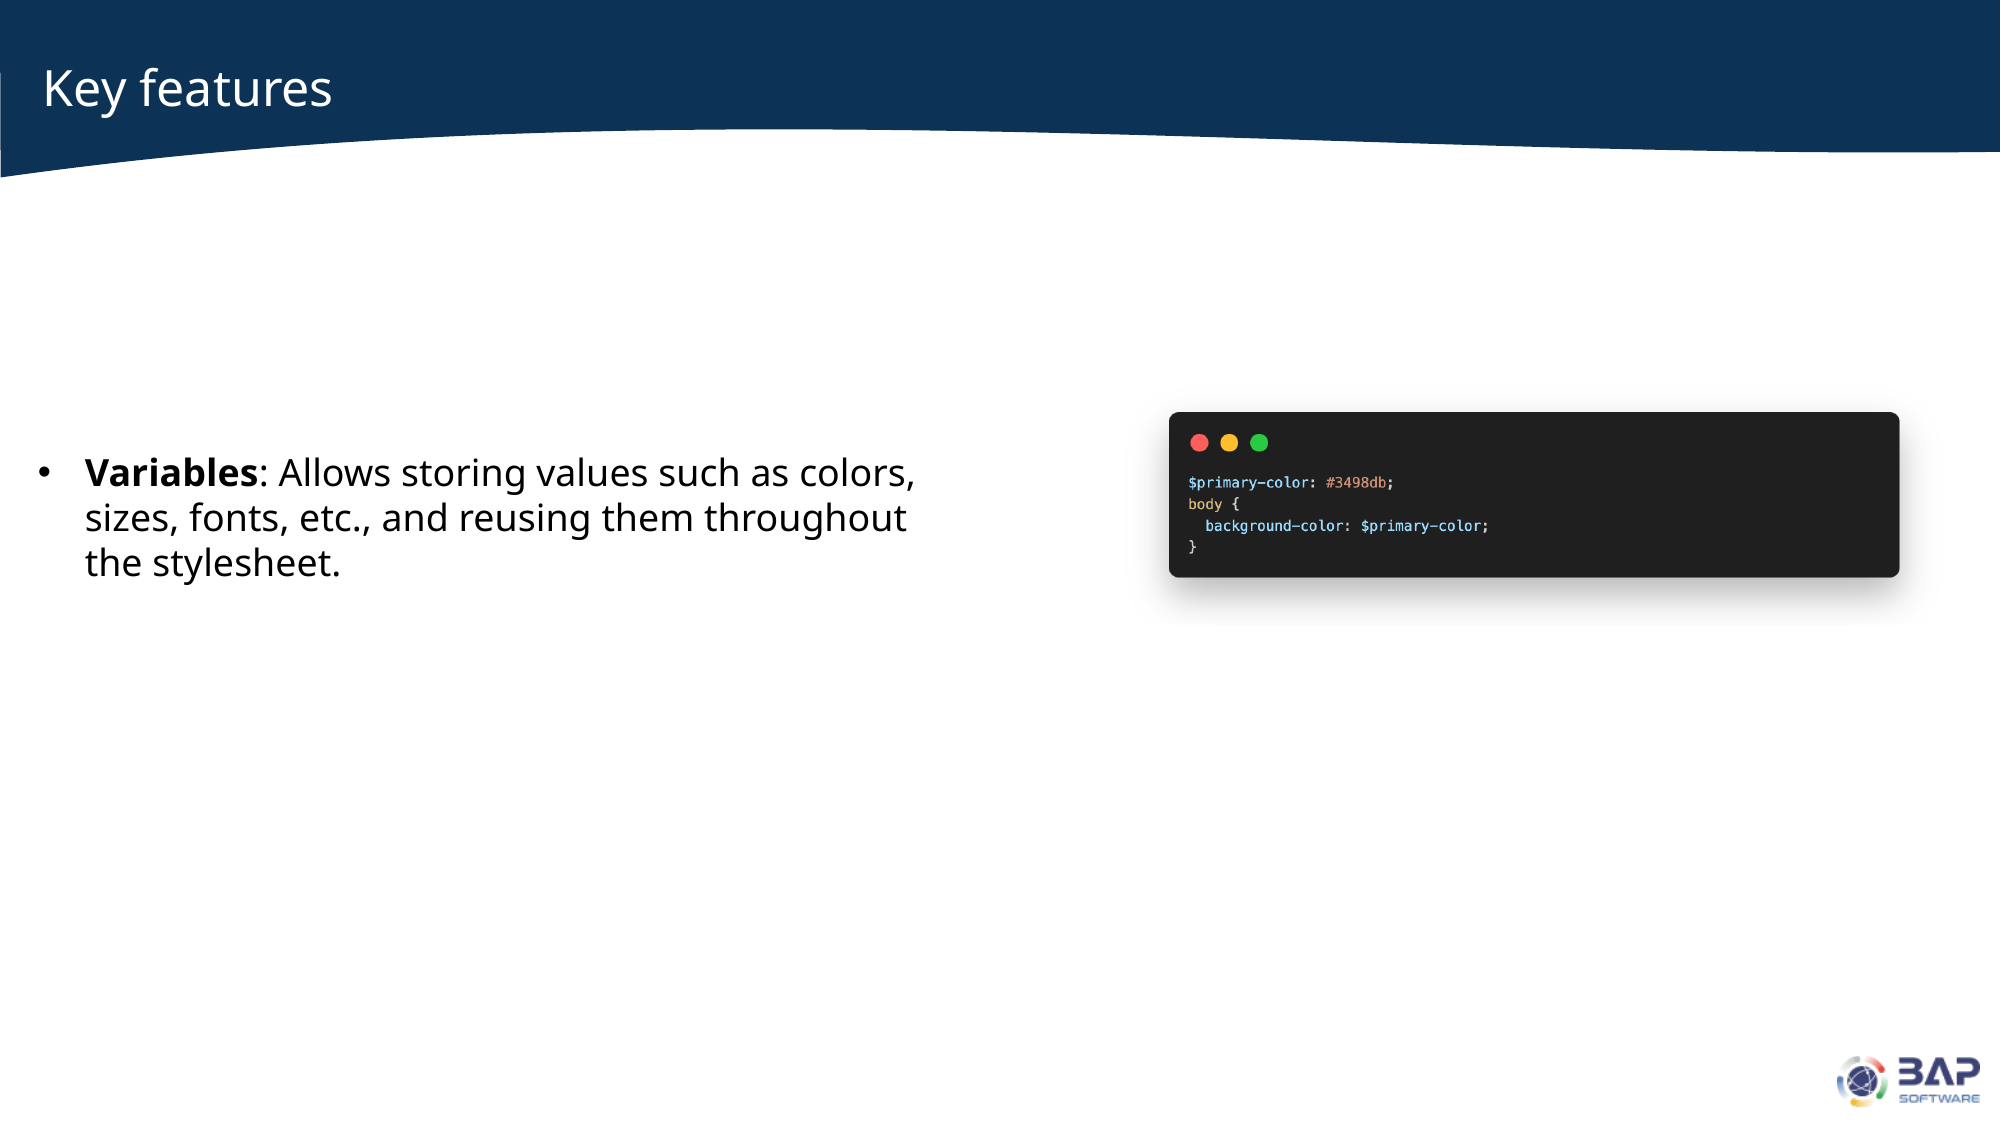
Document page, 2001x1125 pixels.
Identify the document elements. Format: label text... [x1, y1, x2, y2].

text_box [0, 0, 2000, 179]
picture [1121, 364, 1947, 625]
text_box Variables: Allows storing values such as colors, sizes, fonts, etc., and reusing them throughout the stylesheet. [23, 441, 950, 591]
text_box Key features [28, 48, 574, 124]
picture [1836, 1056, 1980, 1108]
